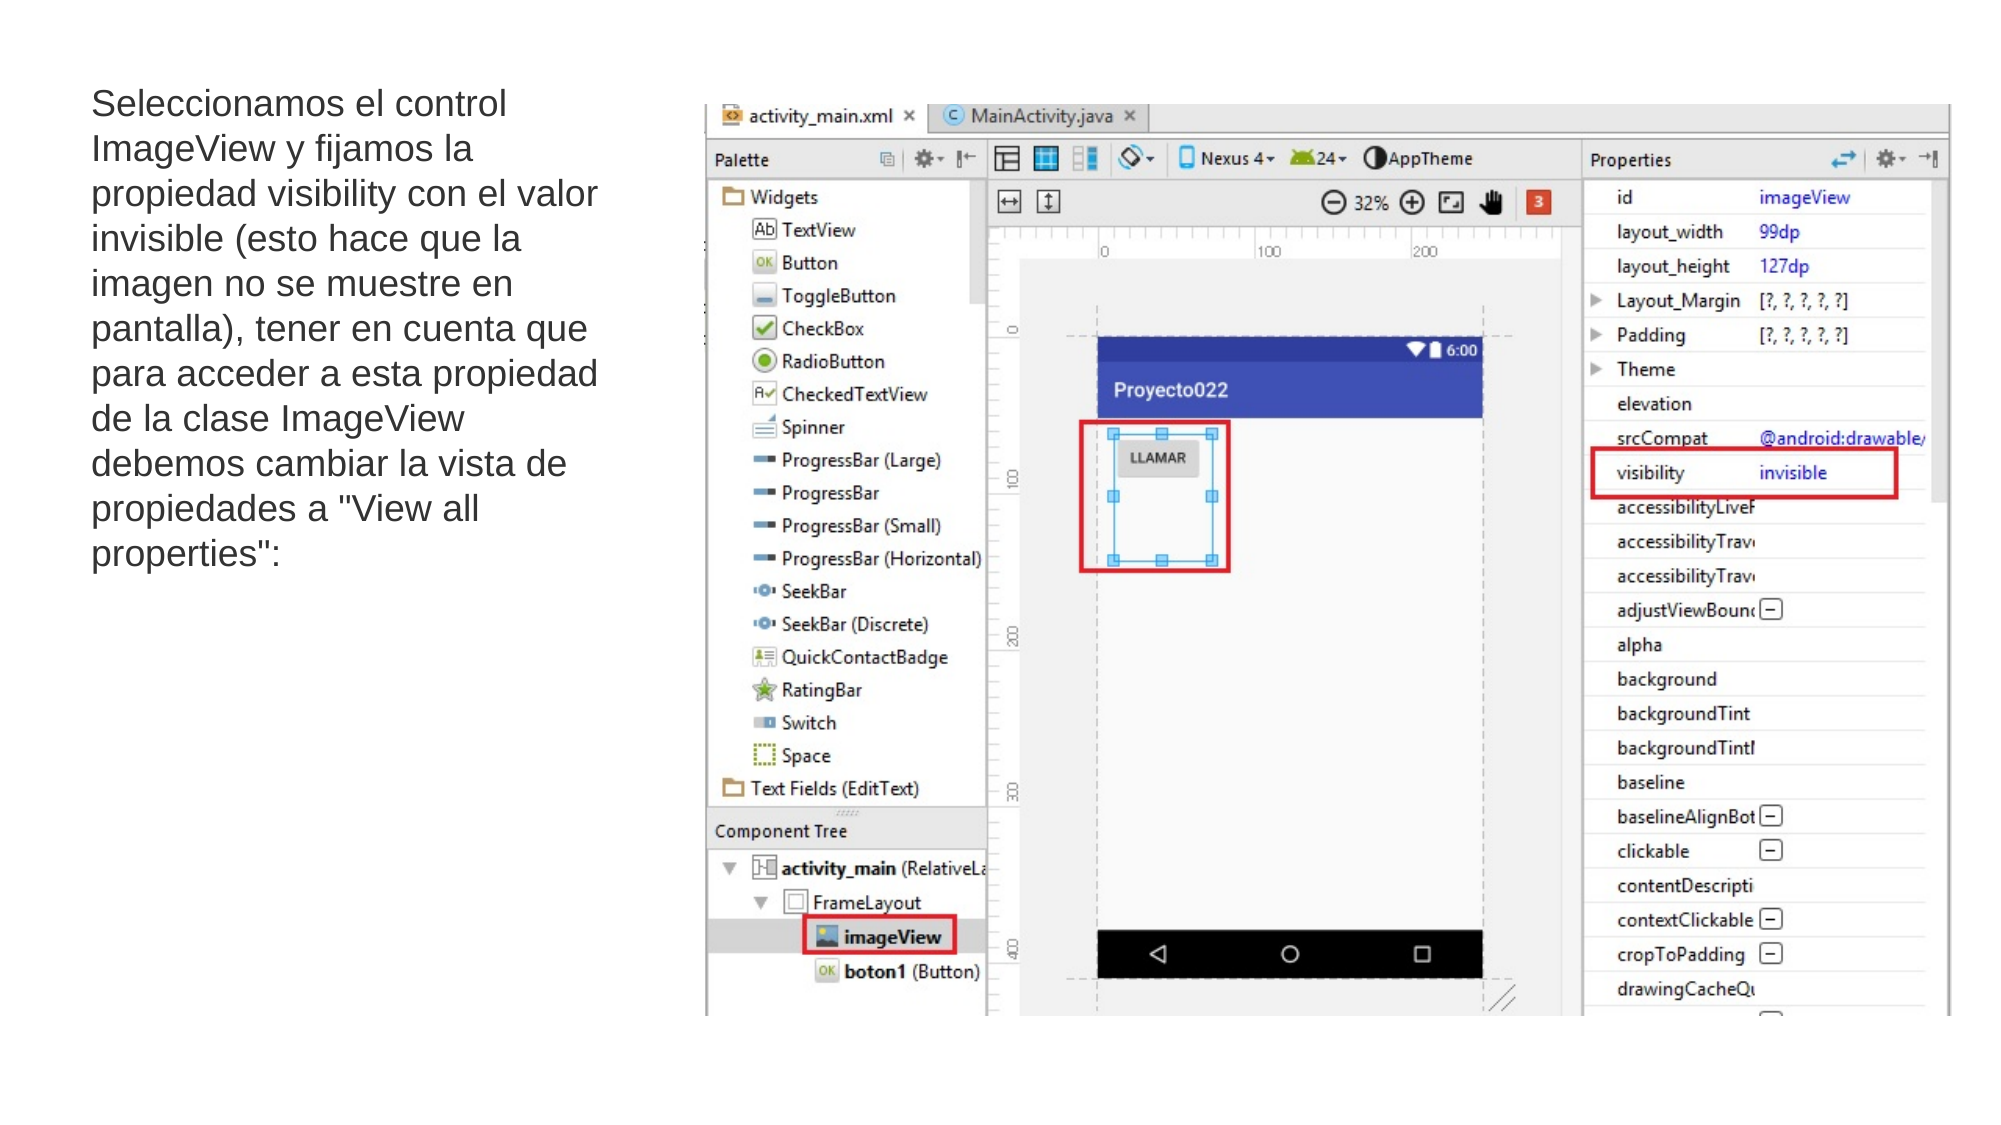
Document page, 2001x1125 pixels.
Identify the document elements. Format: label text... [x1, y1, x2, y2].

text_box Seleccionamos el control ImageView y fijamos la propiedad visibility con el valor invisible (esto hace que la imagen no se muestre en pantalla), tener en cuenta que para acceder a esta propiedad de la clase ImageView debemos cambiar la vista de propiedades a "View all properties": [76, 71, 634, 582]
picture [704, 104, 1952, 1016]
